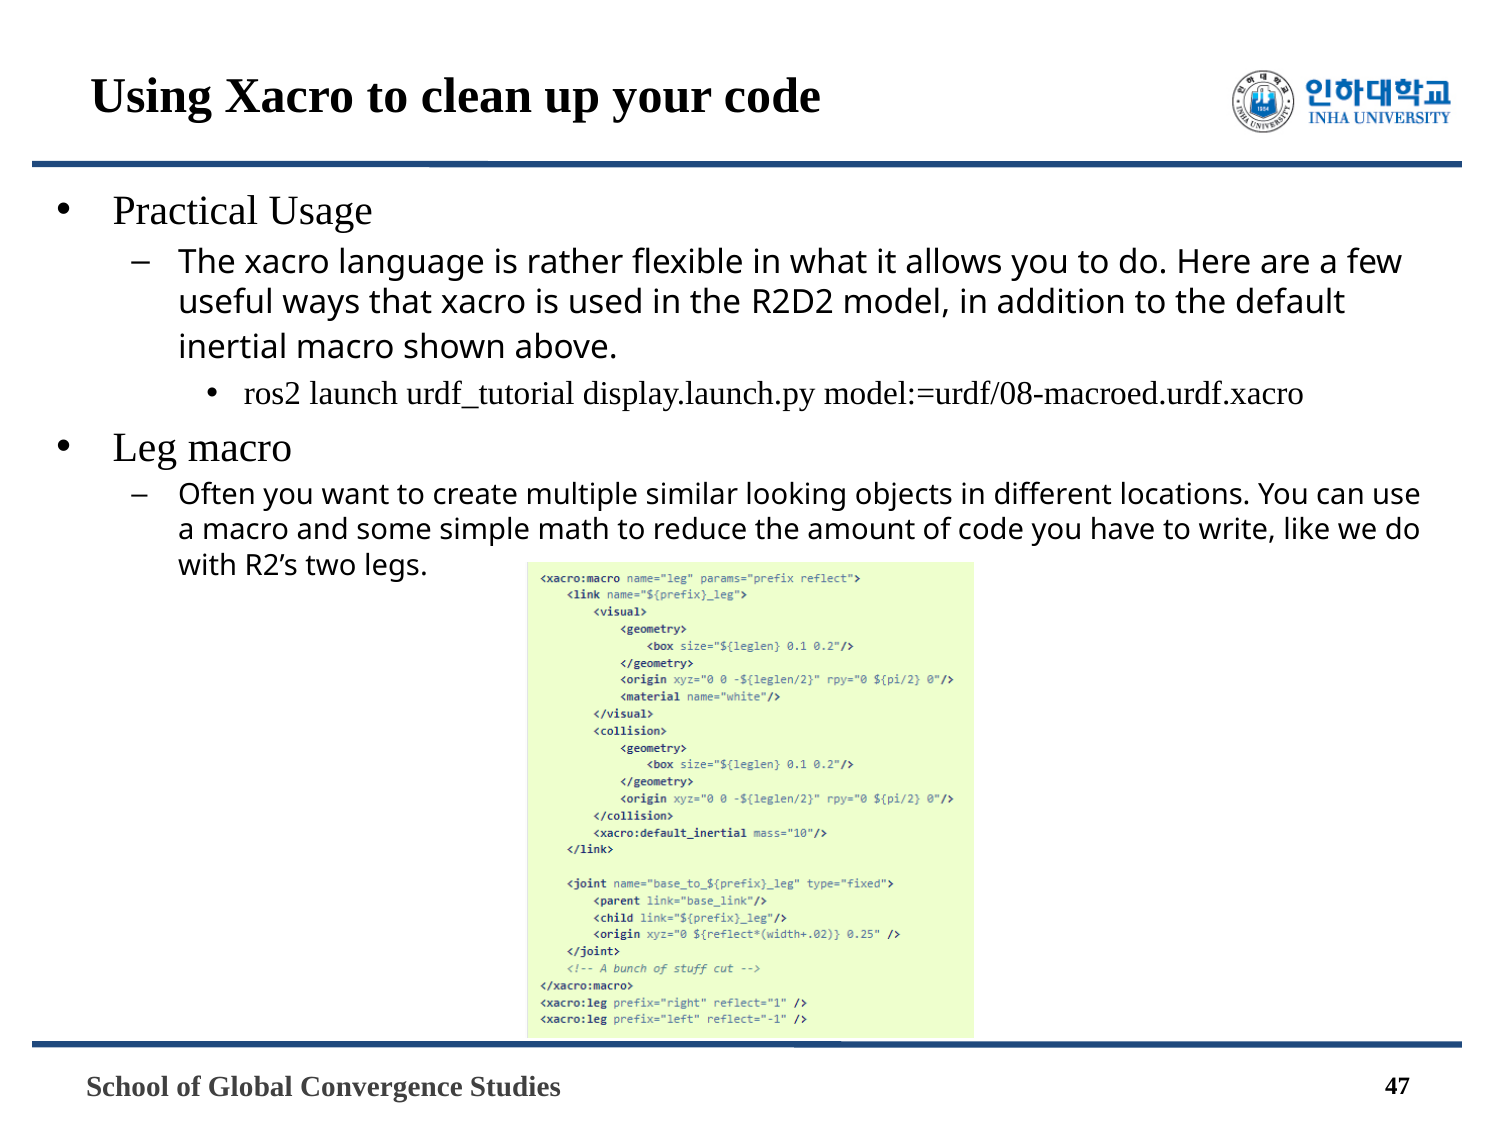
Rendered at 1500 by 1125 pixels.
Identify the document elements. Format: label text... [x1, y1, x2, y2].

picture [525, 562, 975, 1039]
slide_number 47 [1074, 1060, 1425, 1109]
title Using Xacro to clean up your code [75, 33, 1425, 153]
picture [1425, 52, 1465, 150]
list Practical Usage The xacro language is rather flexible in what it allows you to do. Here are a few useful ways that xacro is used in the R2D2 model, in addition to the default inertial macro shown above. ros2 launch urdf_tutorial display.launch.py model:=urdf/08-macroed.urdf.xacro Leg macro Often you want to create multiple similar looking objects in different locations. You can use a macro and some simple math to reduce the amount of code you have to write, like we do with R2’s two legs. [41, 175, 1459, 1032]
